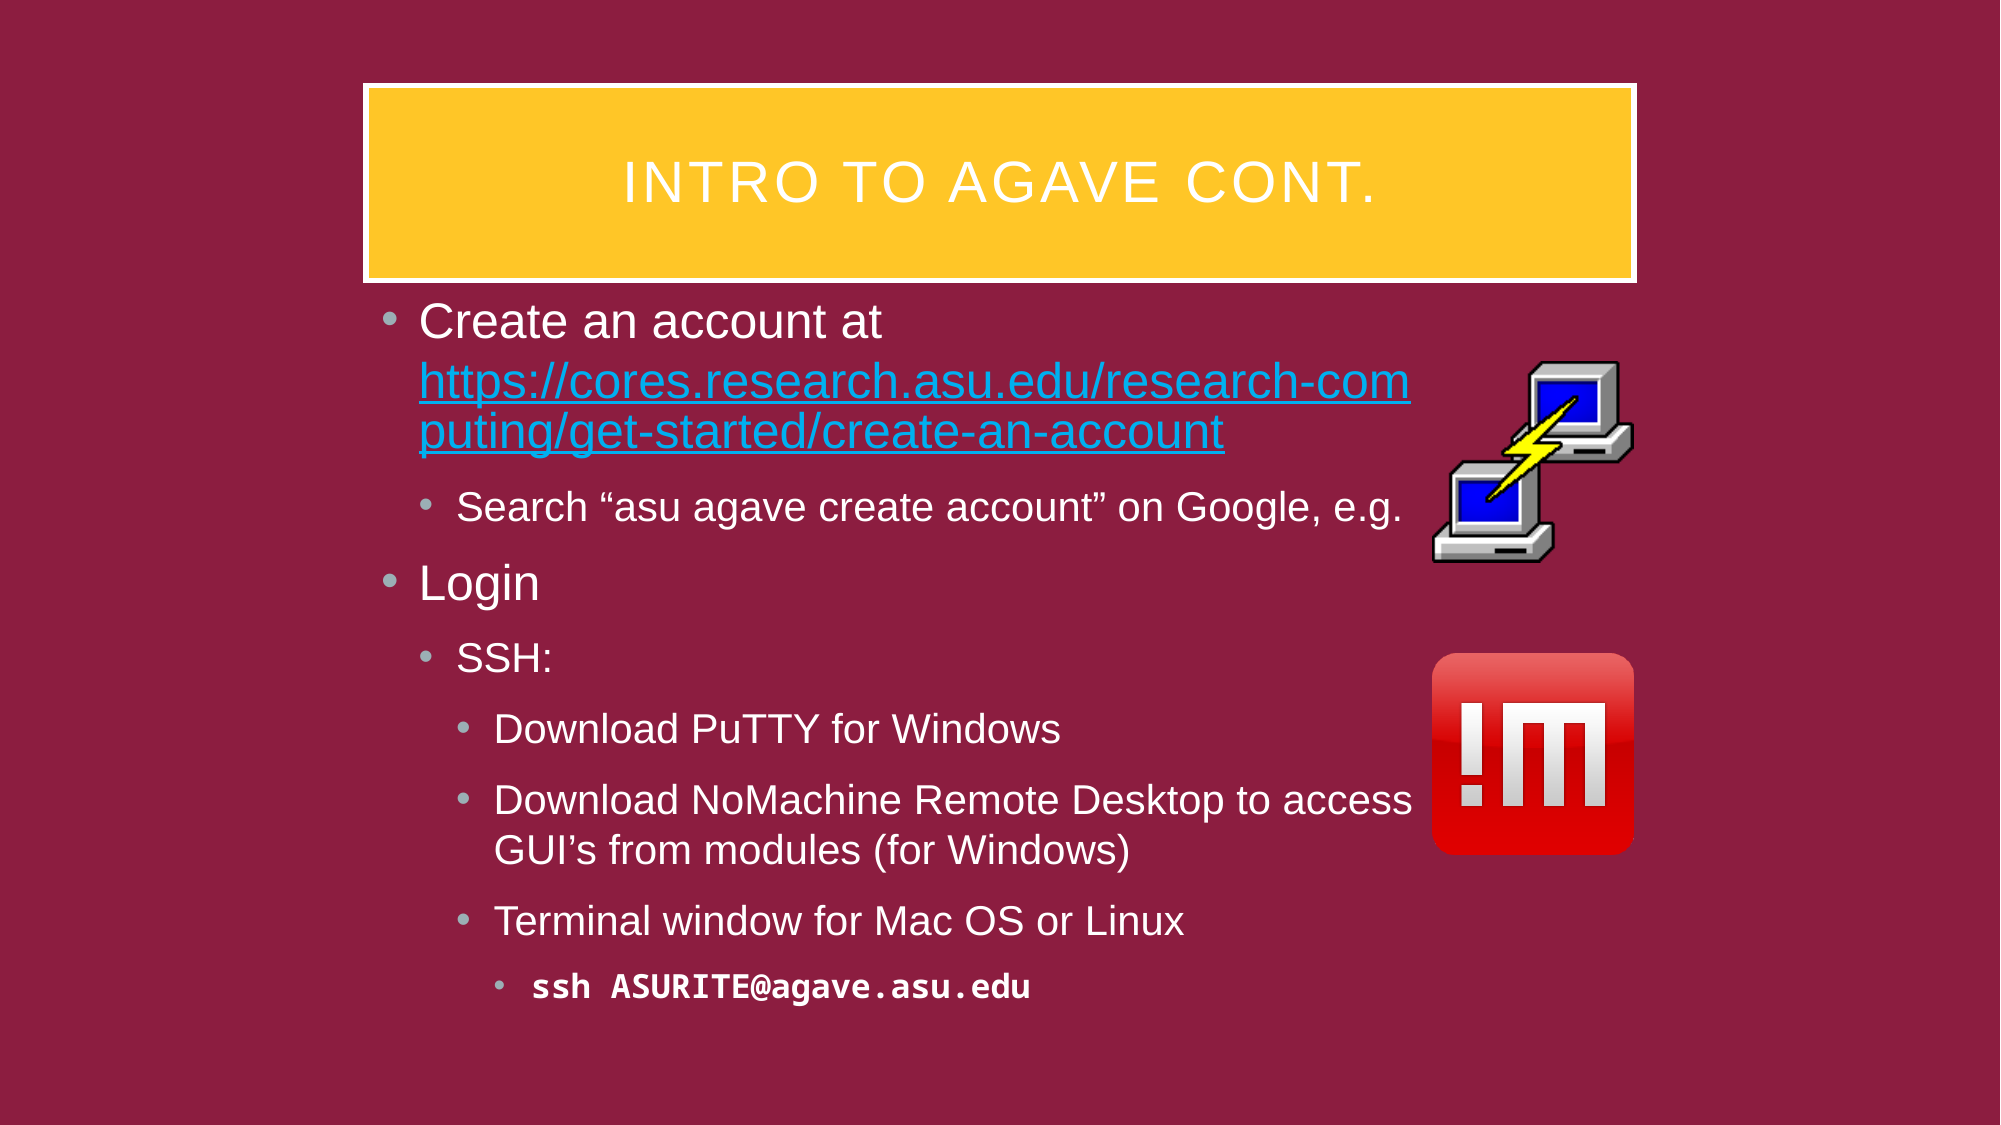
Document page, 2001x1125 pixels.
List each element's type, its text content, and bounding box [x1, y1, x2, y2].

list Create an account at https://cores.research.asu.edu/research-computing/get-started/create-an-account Search “asu agave create account” on Google, e.g. Login SSH: Download PuTTY for Windows Download NoMachine Remote Desktop to access GUI’s from modules (for Windows) Terminal window for Mac OS or Linux ssh ASURITE@agave.asu.edu [366, 280, 1433, 1040]
title Intro to Agave cont. [363, 83, 1637, 283]
picture [1432, 653, 1634, 855]
picture [1432, 361, 1634, 563]
